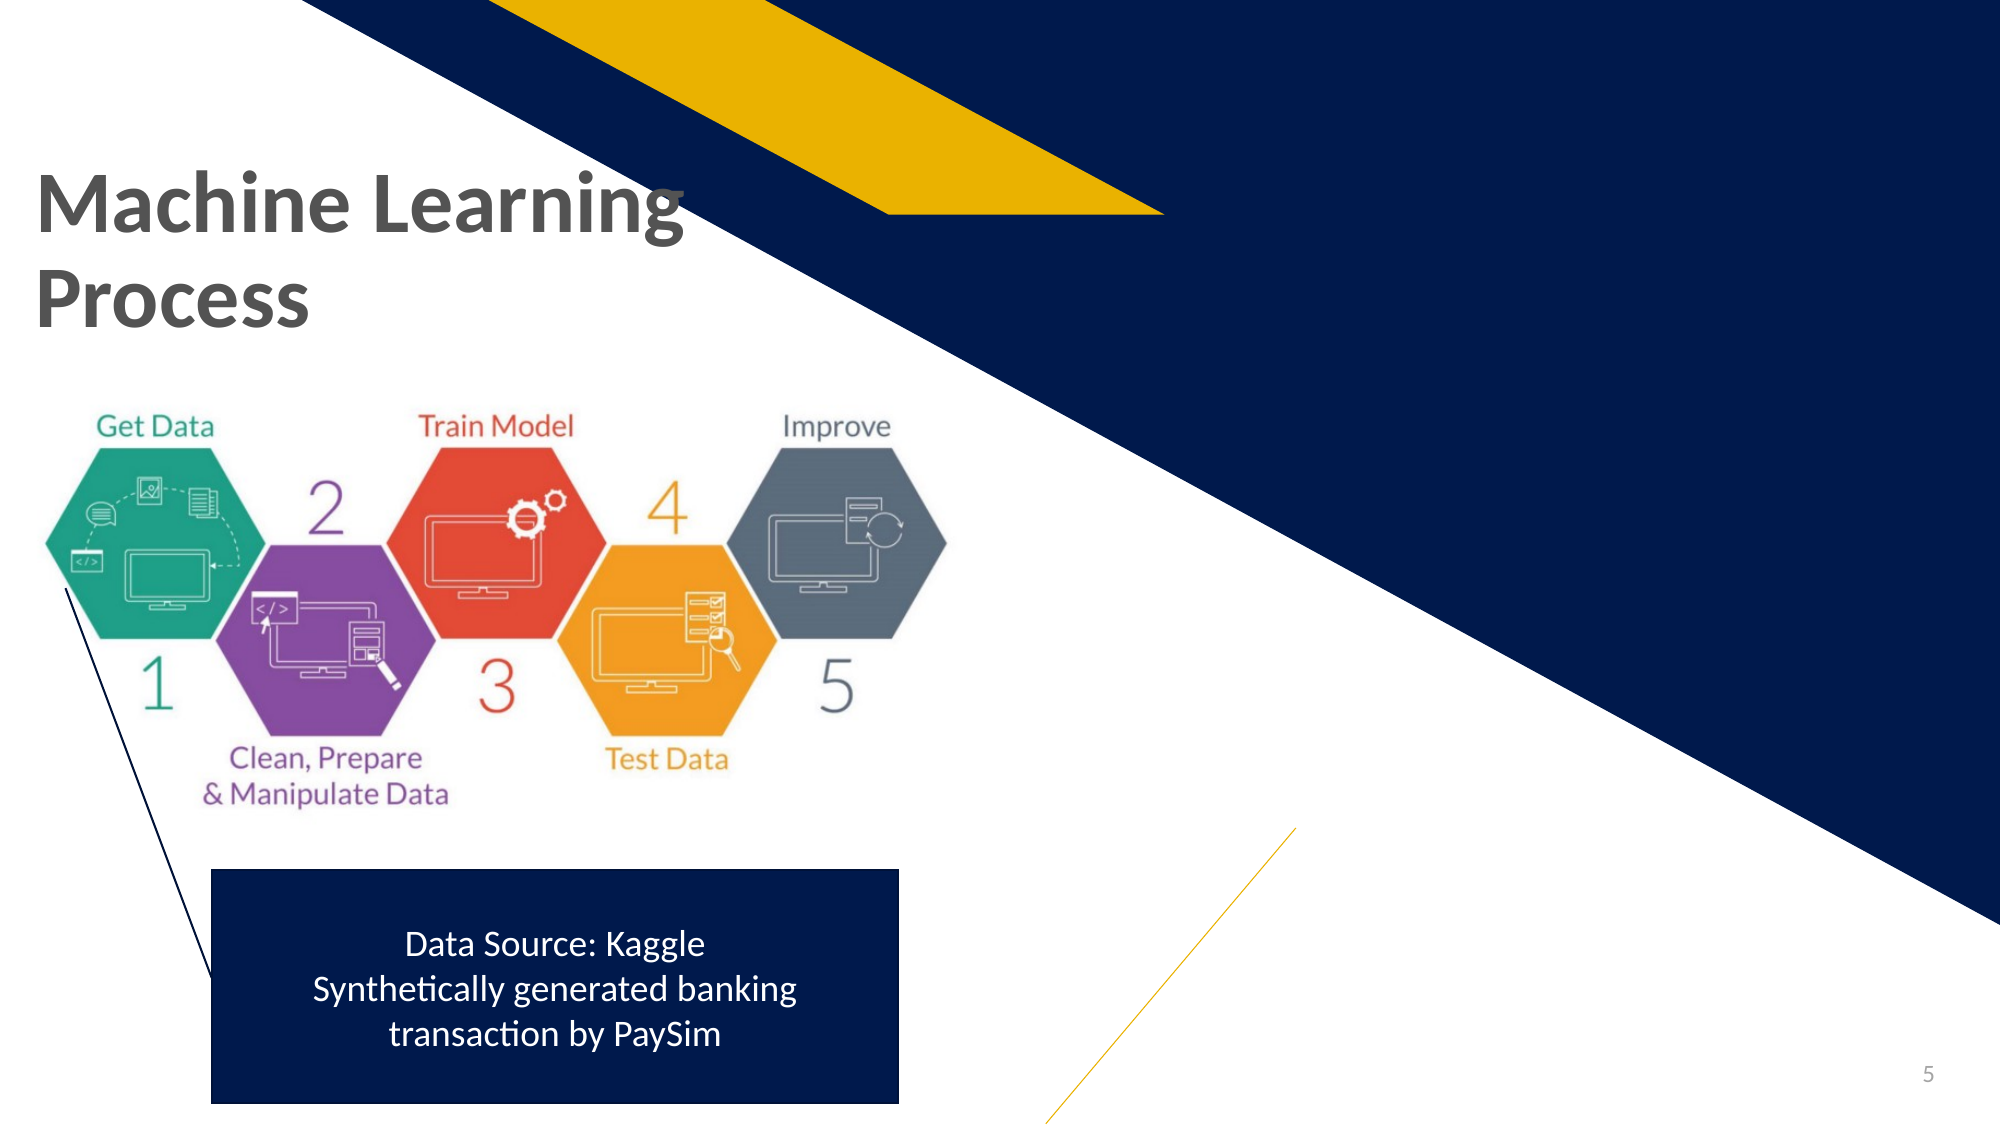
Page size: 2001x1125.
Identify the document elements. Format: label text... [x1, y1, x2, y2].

picture [19, 388, 975, 828]
text_box Data Source: Kaggle Synthetically generated banking transaction by PaySim [154, 828, 899, 1104]
slide_number 5 [1828, 1042, 1950, 1103]
title Machine Learning Process [20, 146, 1225, 347]
